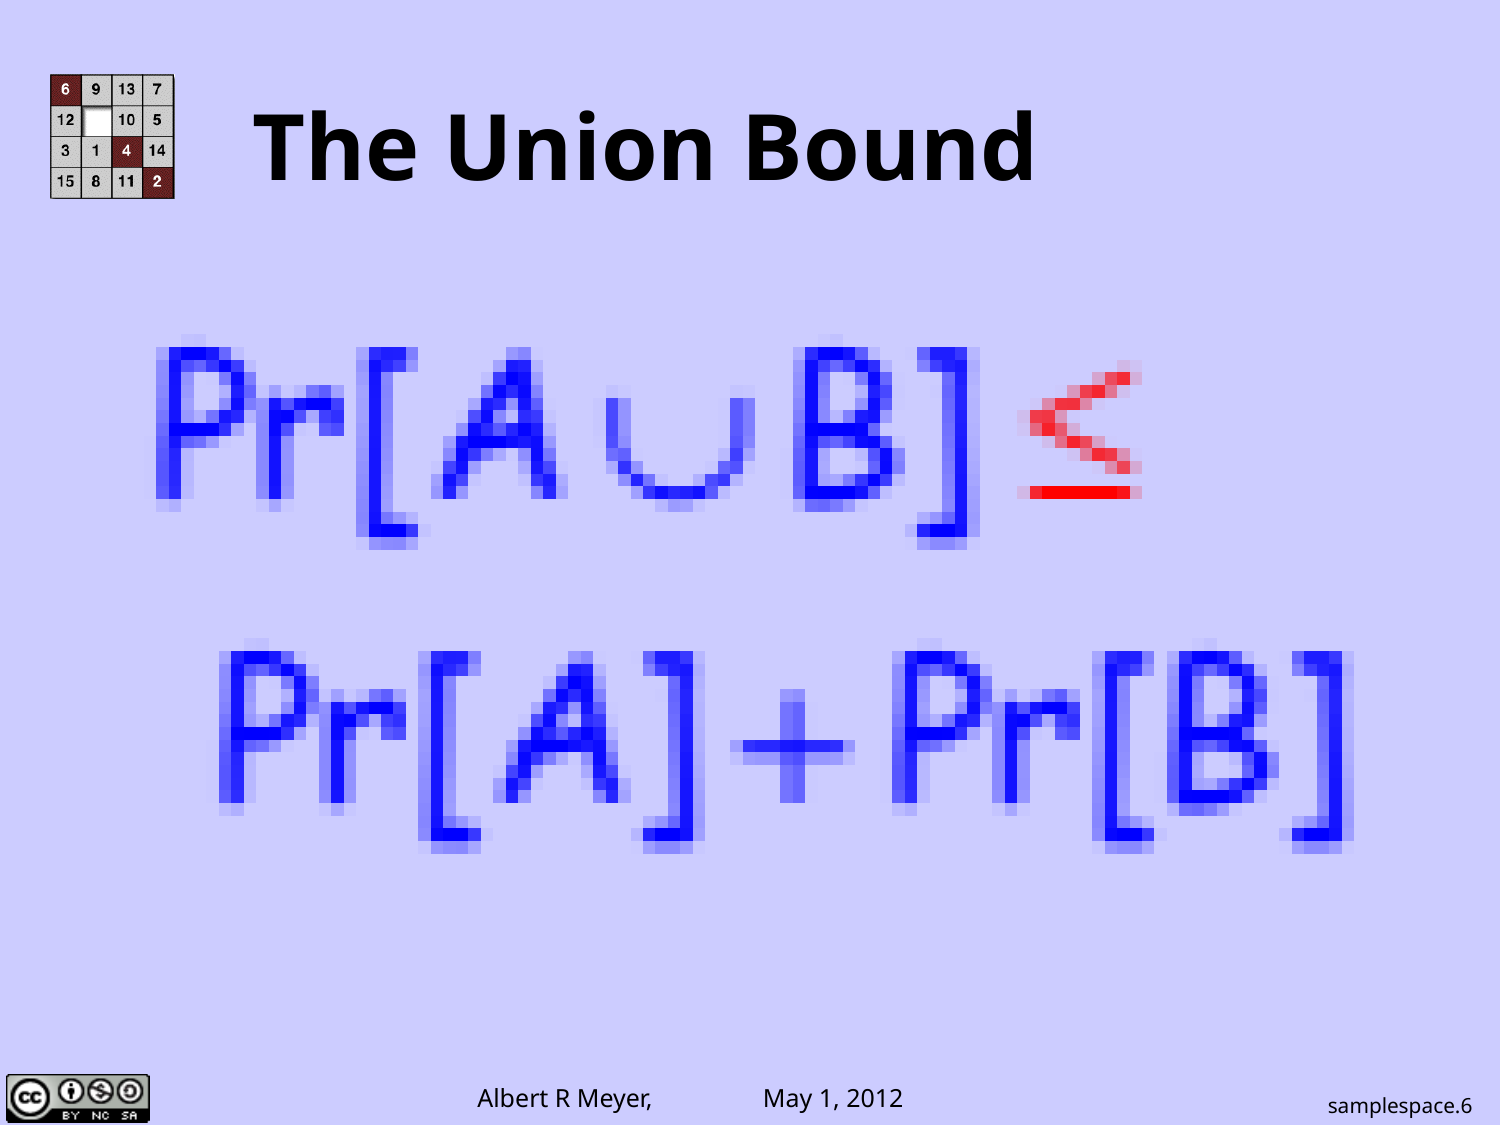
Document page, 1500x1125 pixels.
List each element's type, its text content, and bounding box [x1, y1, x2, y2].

title The Union Bound [237, 49, 1476, 238]
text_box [132, 297, 1368, 868]
picture [50, 74, 175, 199]
text_box samplespace.6 [1049, 1084, 1488, 1125]
picture [6, 1074, 150, 1123]
